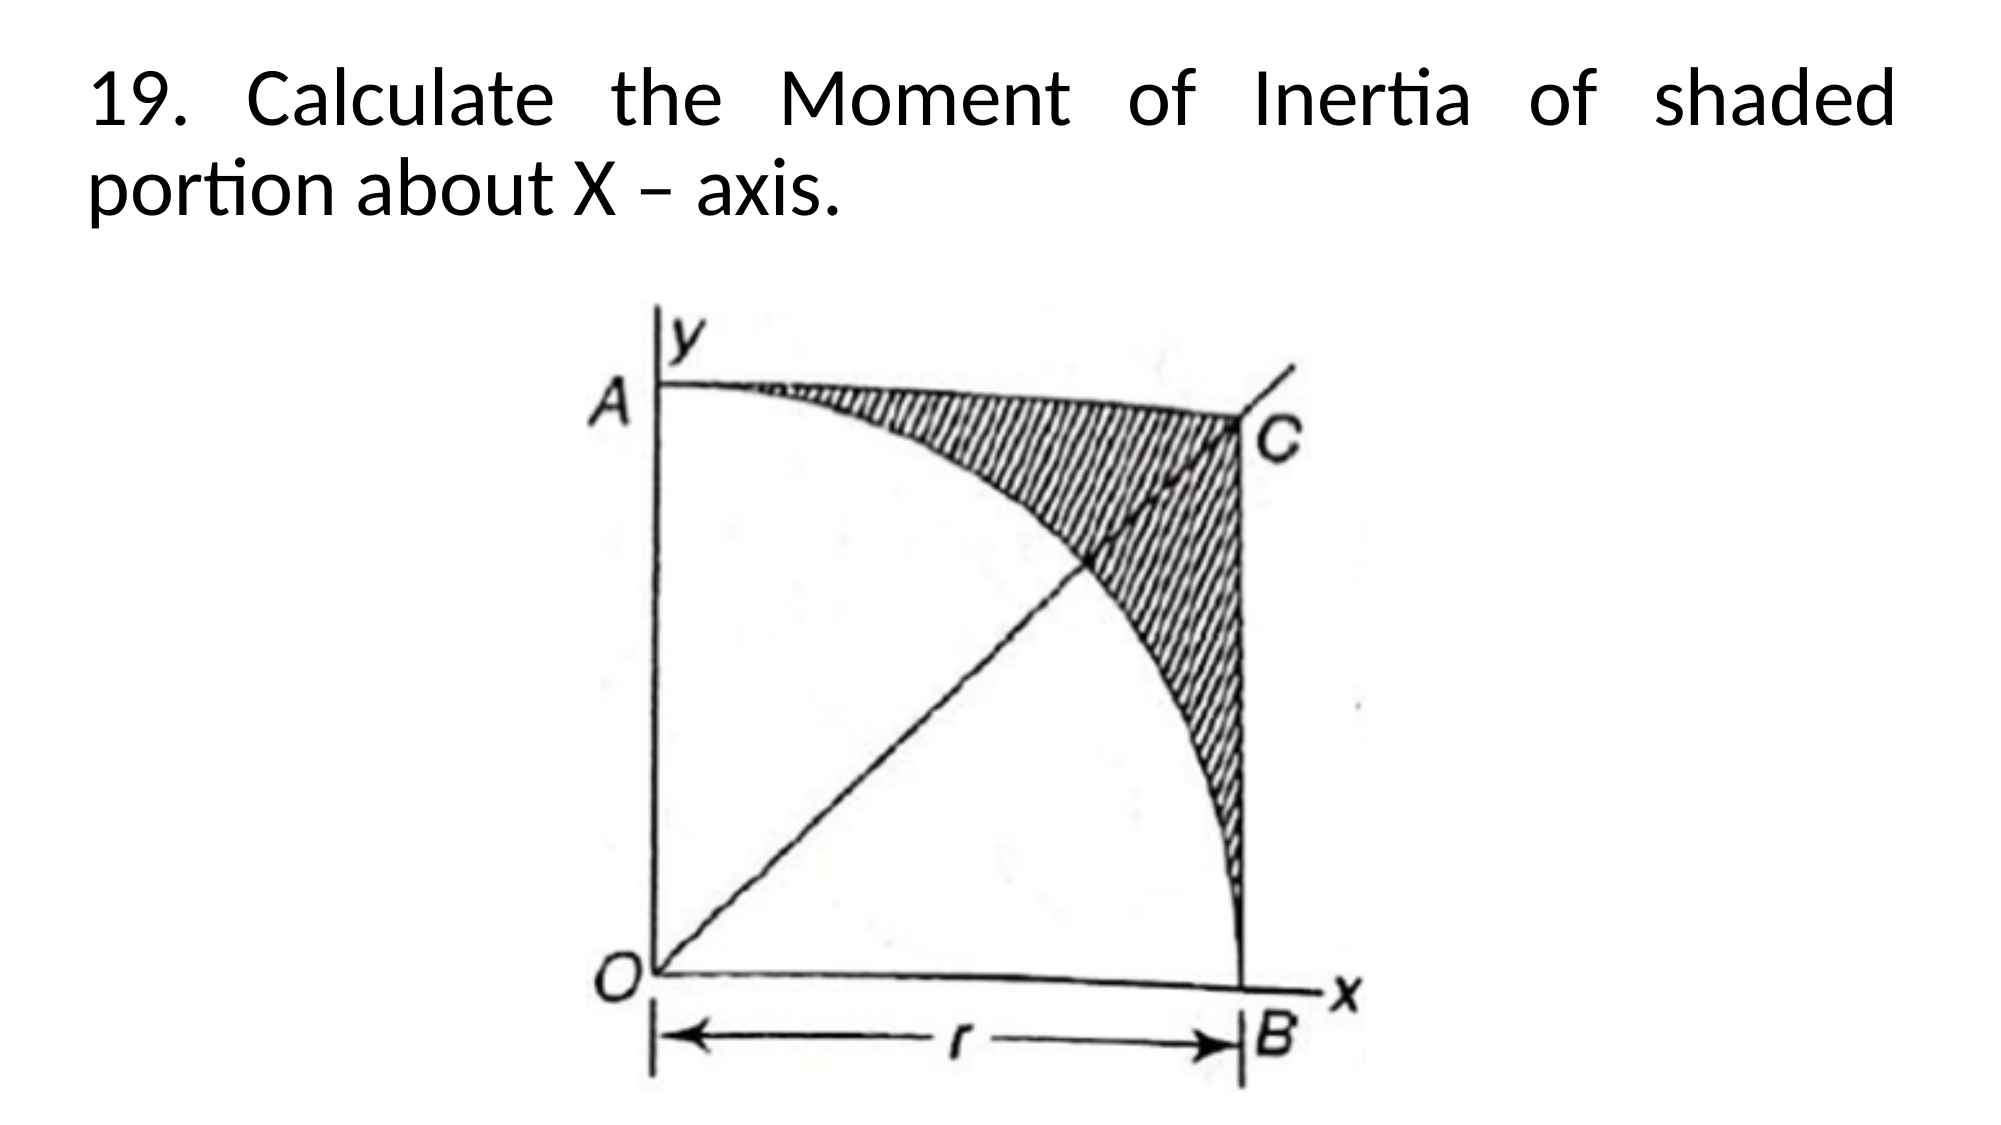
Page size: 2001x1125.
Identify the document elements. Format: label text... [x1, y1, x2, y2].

list 19. Calculate the Moment of Inertia of shaded portion about X – axis. [71, 46, 1916, 1053]
picture [586, 301, 1367, 1092]
